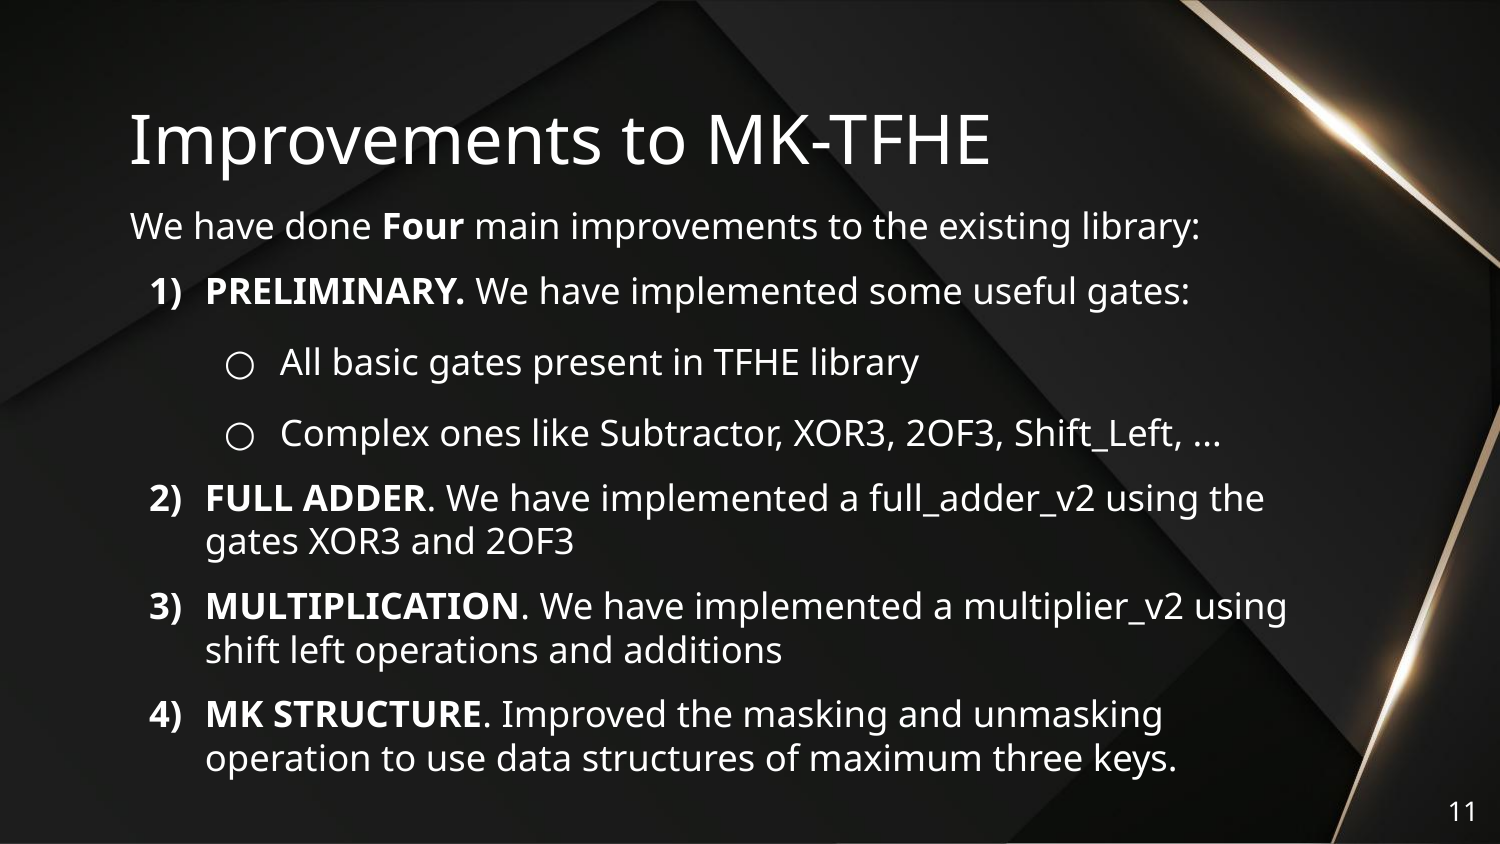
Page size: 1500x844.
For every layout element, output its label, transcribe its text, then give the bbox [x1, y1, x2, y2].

slide_number 11 [1403, 779, 1494, 844]
title Improvements to MK-TFHE [114, 80, 1386, 189]
picture [0, 0, 1500, 844]
list We have done Four main improvements to the existing library: PRELIMINARY. We have implemented some useful gates: All basic gates present in TFHE library Complex ones like Subtractor, XOR3, 2OF3, Shift_Left, ... FULL ADDER. We have implemented a full_adder_v2 using the gates XOR3 and 2OF3 MULTIPLICATION. We have implemented a multiplier_v2 using shift left operations and additions MK STRUCTURE. Improved the masking and unmasking operation to use data structures of maximum three keys. [114, 189, 1337, 728]
